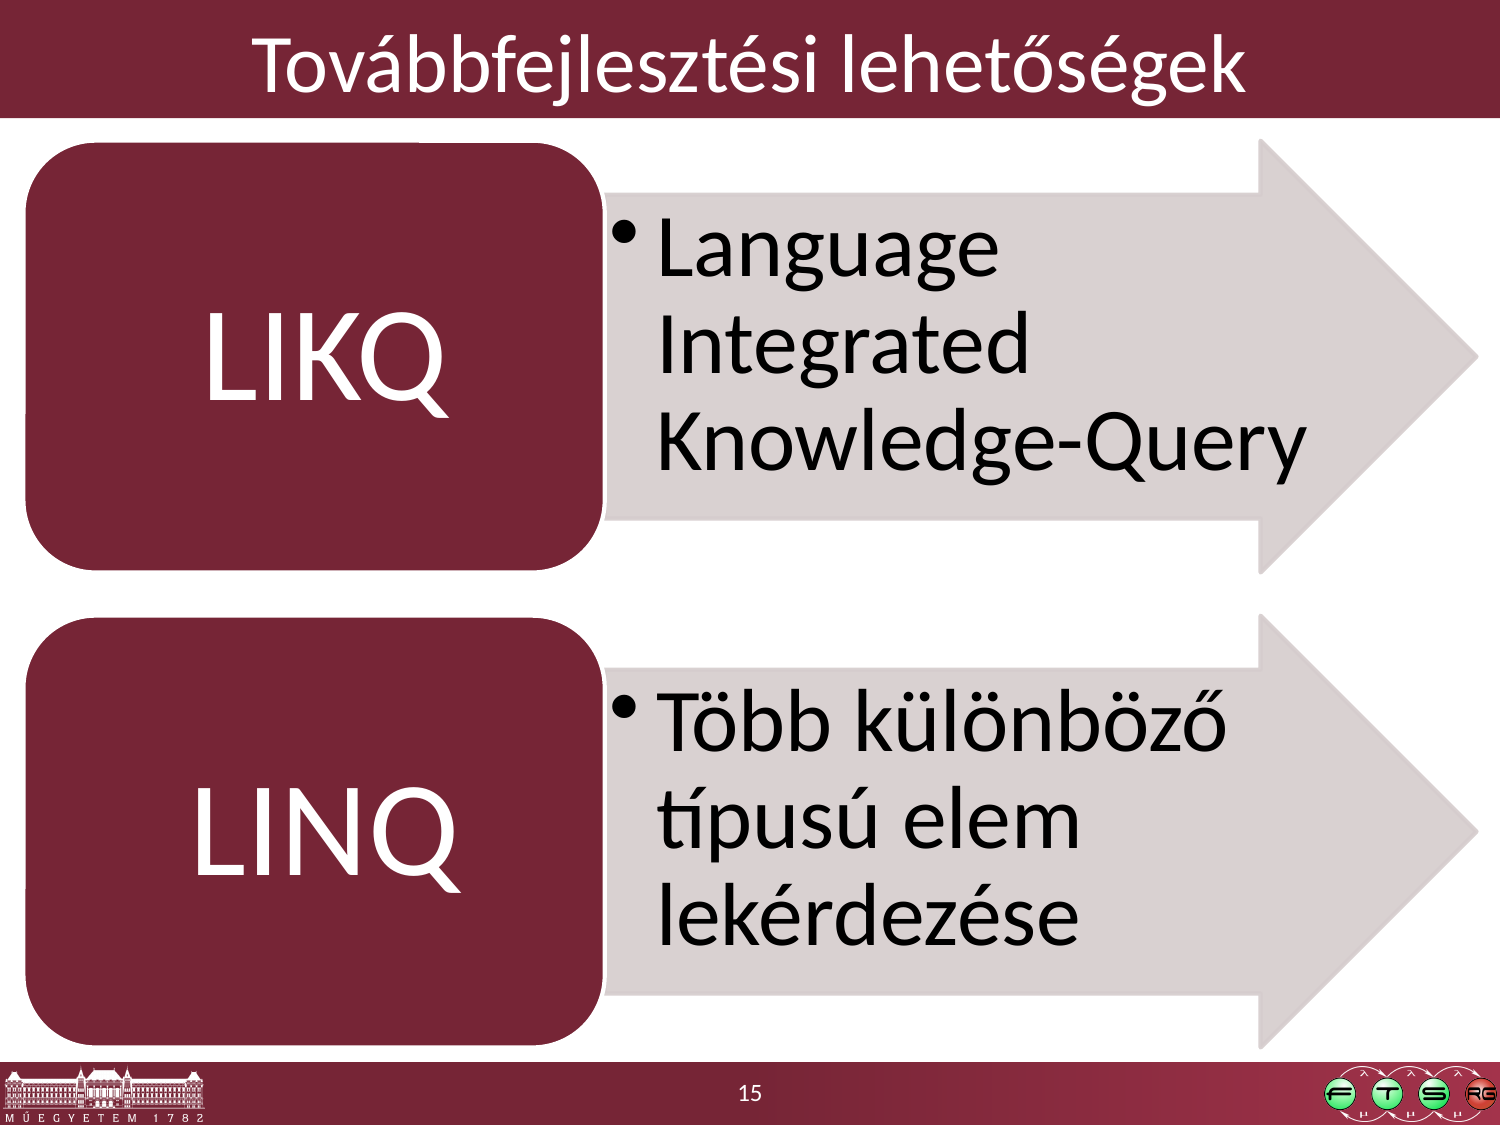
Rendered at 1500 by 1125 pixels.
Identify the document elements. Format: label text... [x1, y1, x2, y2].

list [23, 140, 1477, 1048]
title Továbbfejlesztési lehetőségek [0, 0, 1500, 119]
slide_number 15 [581, 1061, 919, 1122]
picture [3, 1064, 205, 1122]
picture [1324, 1066, 1497, 1122]
